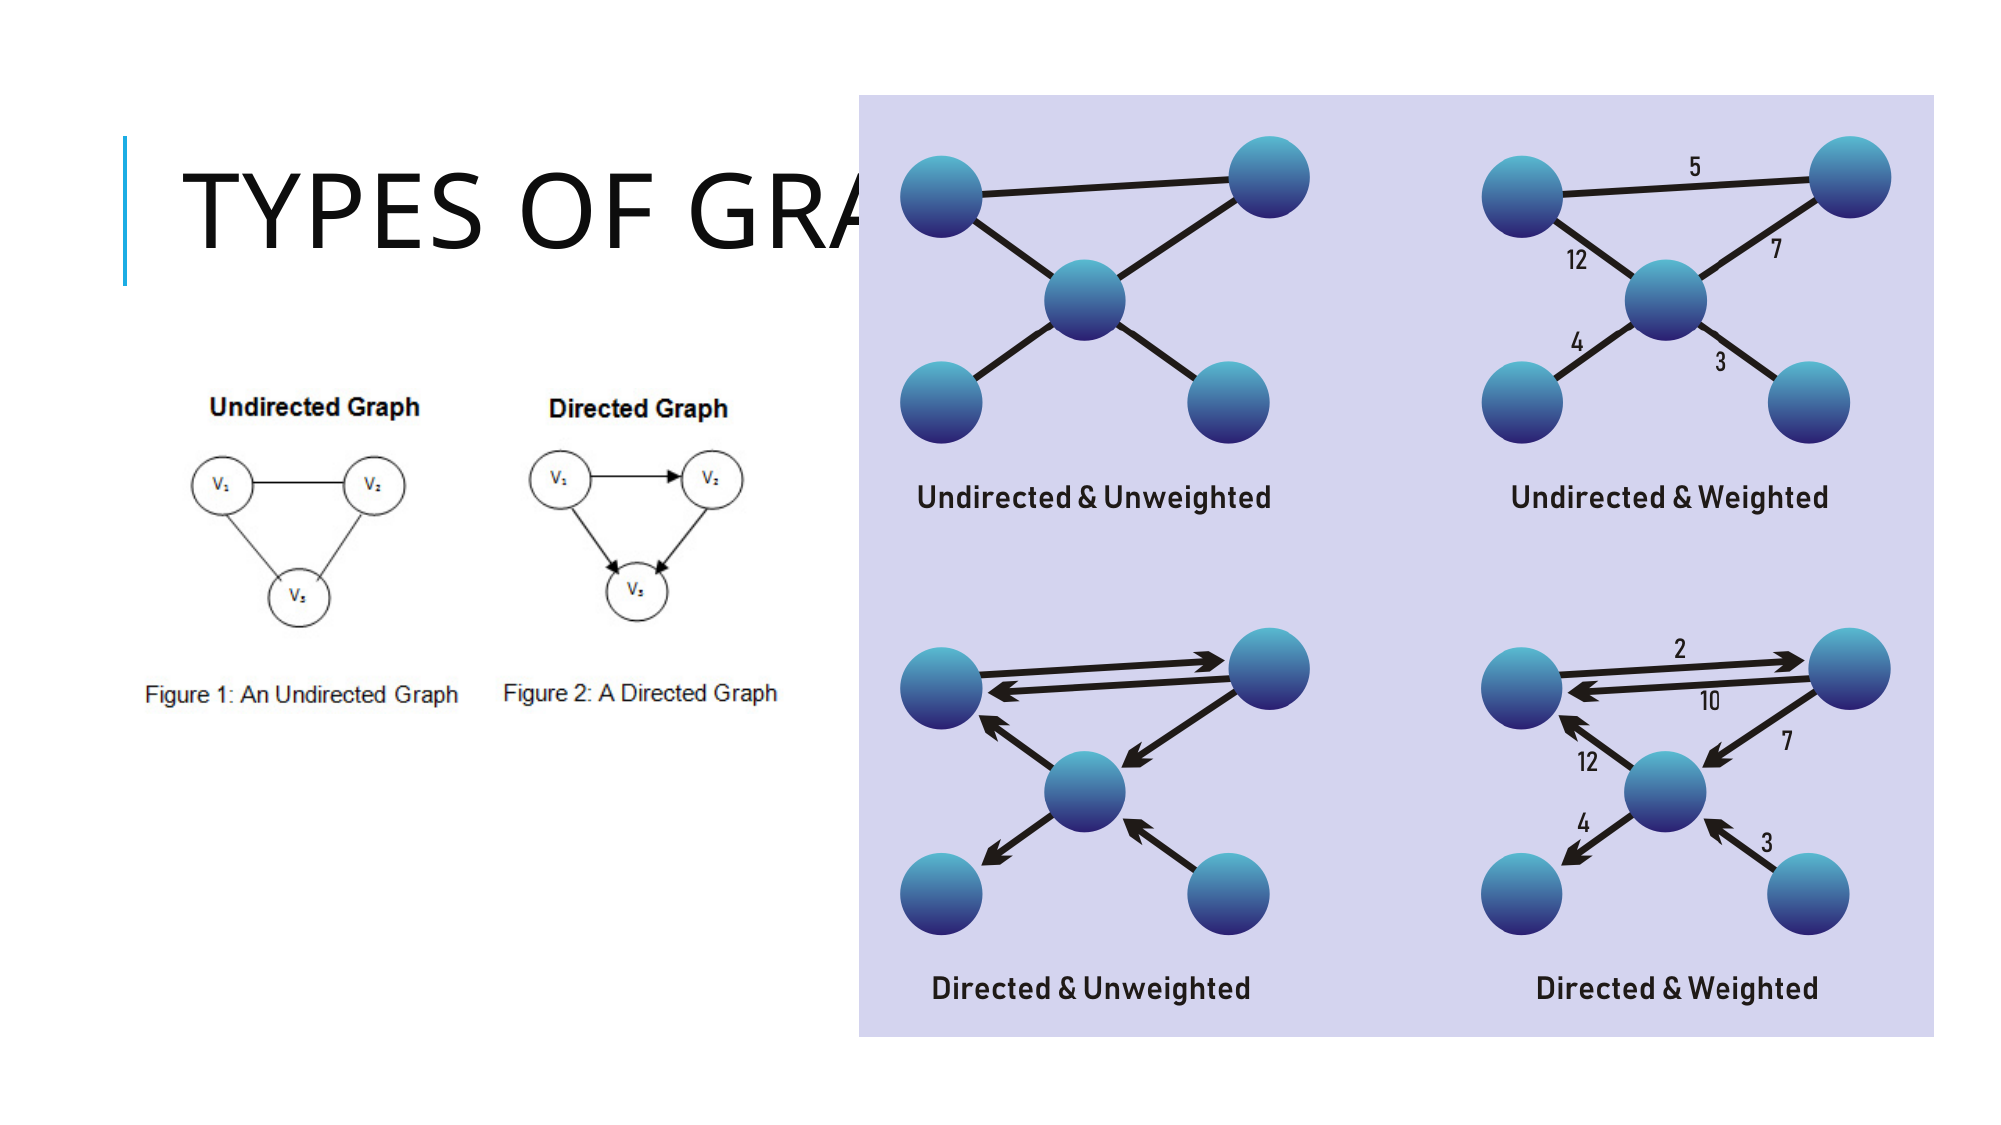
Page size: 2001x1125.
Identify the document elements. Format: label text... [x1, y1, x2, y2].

title Types of graphs [168, 96, 854, 342]
picture [858, 95, 1934, 1038]
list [133, 387, 790, 714]
